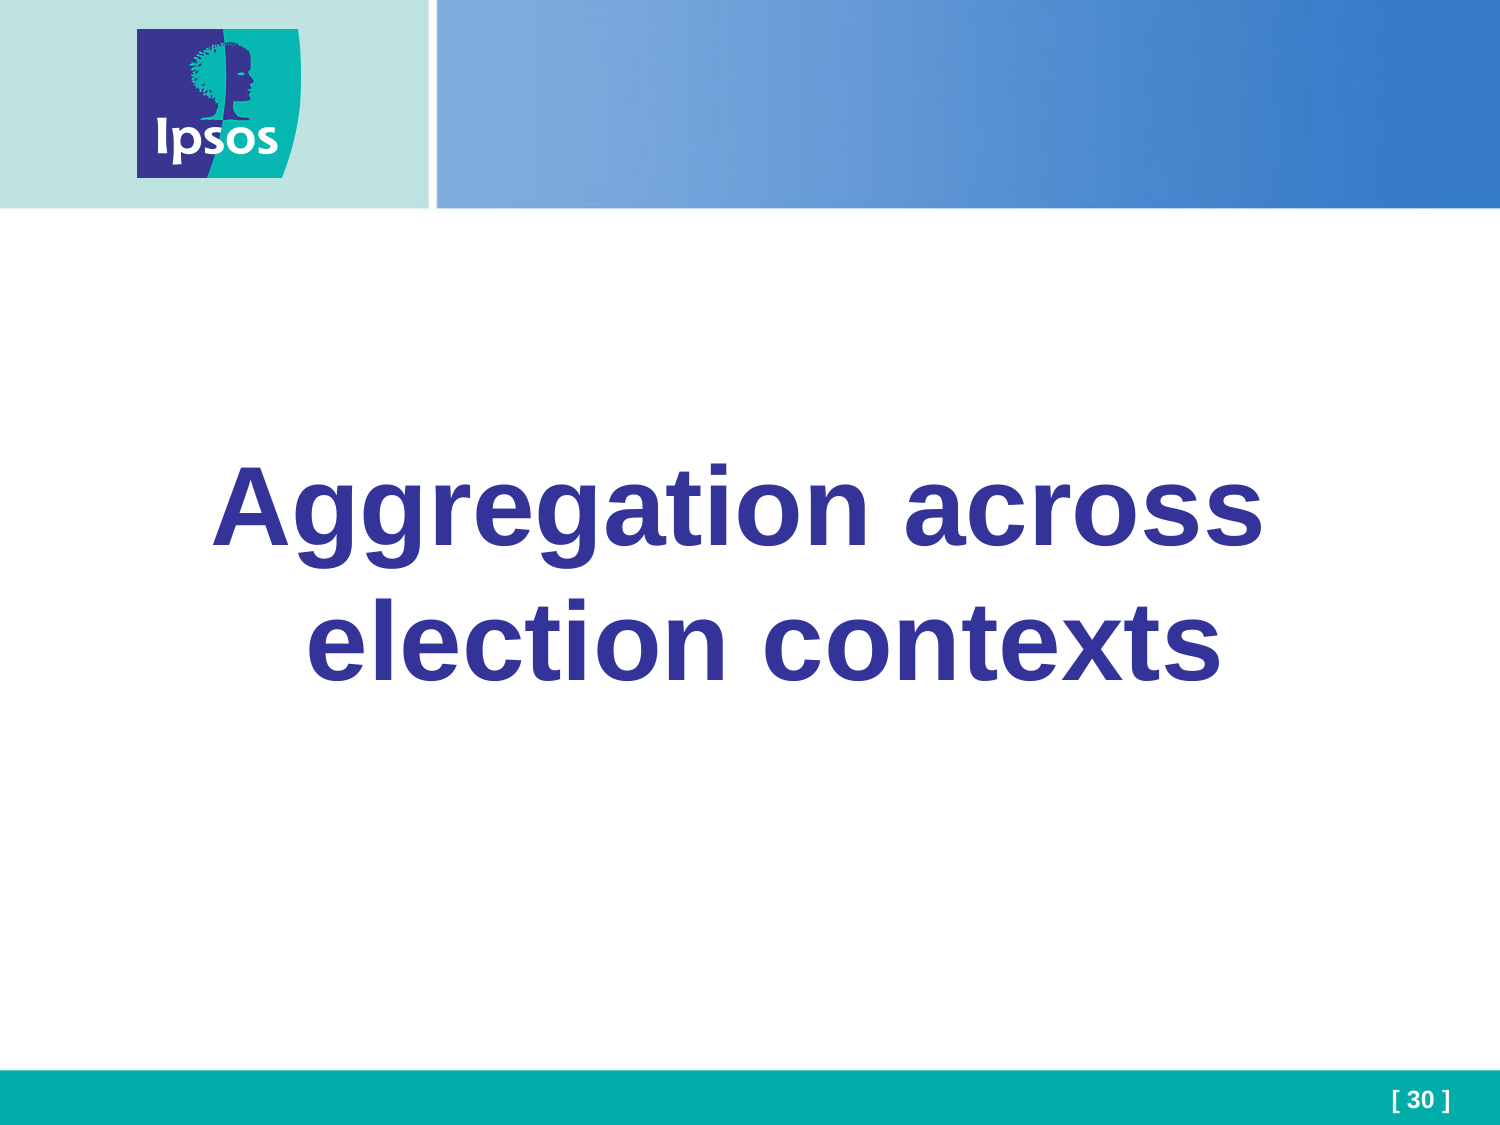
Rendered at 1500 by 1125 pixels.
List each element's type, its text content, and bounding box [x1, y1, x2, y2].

list Aggregation across election contexts [29, 207, 1448, 953]
picture [0, 0, 1500, 213]
